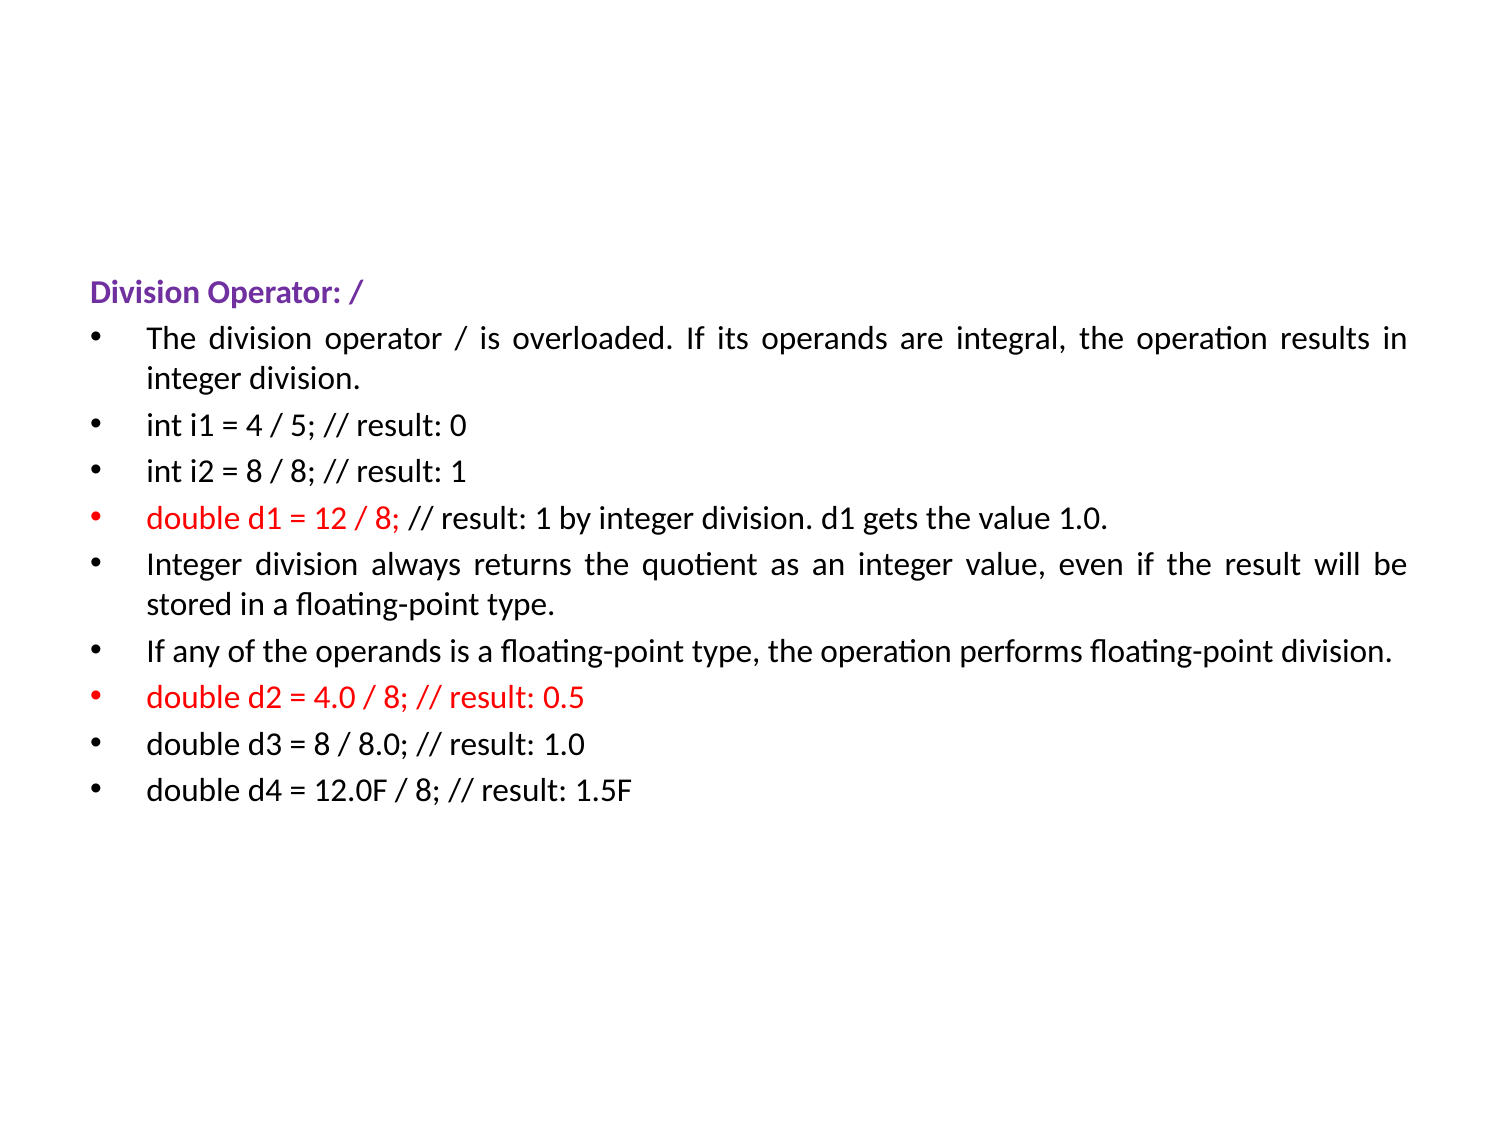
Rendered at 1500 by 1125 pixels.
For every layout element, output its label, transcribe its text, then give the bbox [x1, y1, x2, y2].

list Division Operator: / The division operator / is overloaded. If its operands are integral, the operation results in integer division. int i1 = 4 / 5; // result: 0 int i2 = 8 / 8; // result: 1 double d1 = 12 / 8; // result: 1 by integer division. d1 gets the value 1.0. Integer division always returns the quotient as an integer value, even if the result will be stored in a floating-point type. If any of the operands is a floating-point type, the operation performs floating-point division. double d2 = 4.0 / 8; // result: 0.5 double d3 = 8 / 8.0; // result: 1.0 double d4 = 12.0F / 8; // result: 1.5F [75, 262, 1425, 1005]
